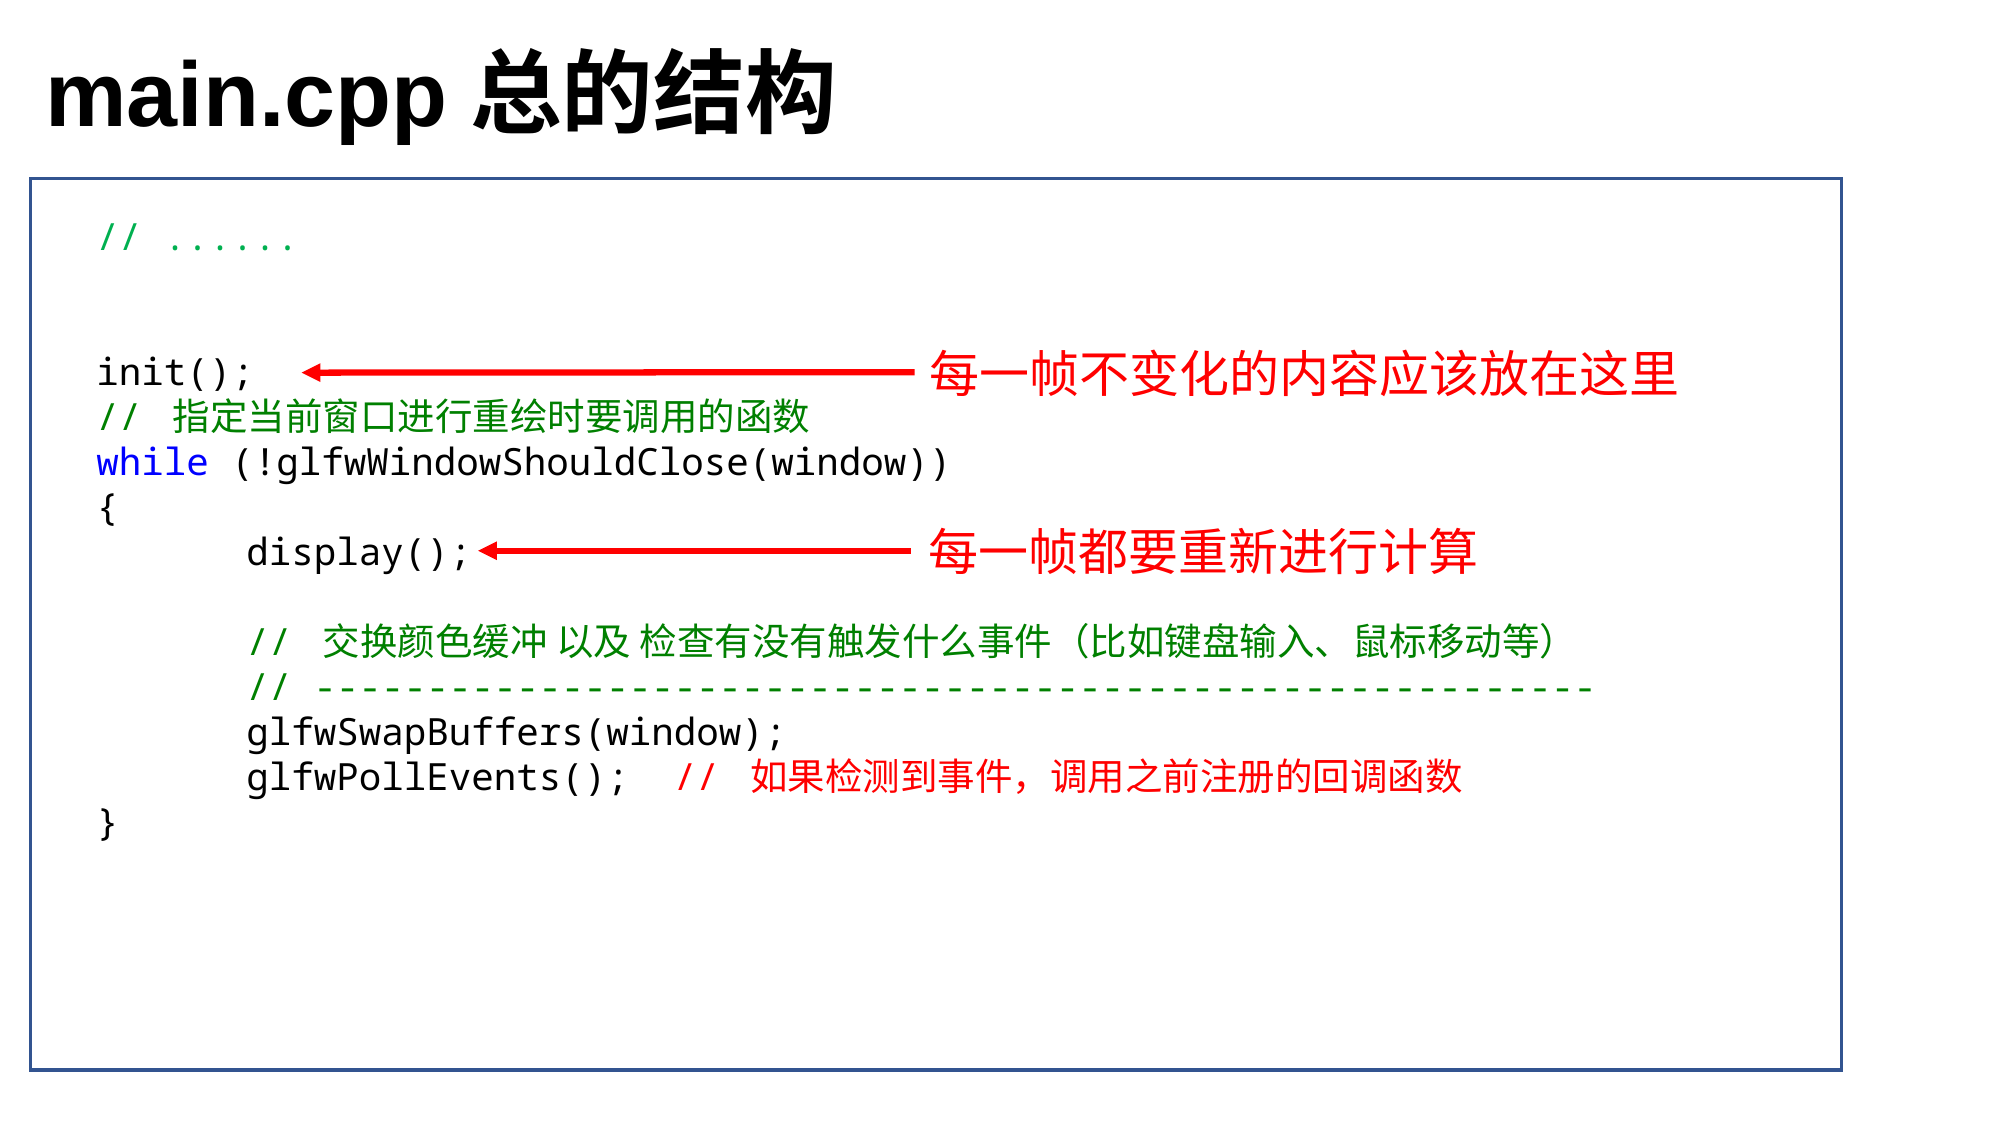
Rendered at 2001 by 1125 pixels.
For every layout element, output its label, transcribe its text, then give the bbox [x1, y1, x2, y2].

text_box // ...... init(); // 指定当前窗口进行重绘时要调用的函数 while (!glfwWindowShouldClose(window)) { display(); // 交换颜色缓冲 以及 检查有没有触发什么事件（比如键盘输入、鼠标移动等） // --------------------------------------------------------- glfwSwapBuffers(window); glfwPollEvents(); // 如果检测到事件，调用之前注册的回调函数 } [81, 205, 1715, 851]
text_box main.cpp总的结构 [30, 27, 1120, 152]
text_box 每一帧都要重新进行计算 [913, 512, 1494, 588]
text_box [30, 177, 1843, 1071]
text_box 每一帧不变化的内容应该放在这里 [914, 334, 1695, 410]
